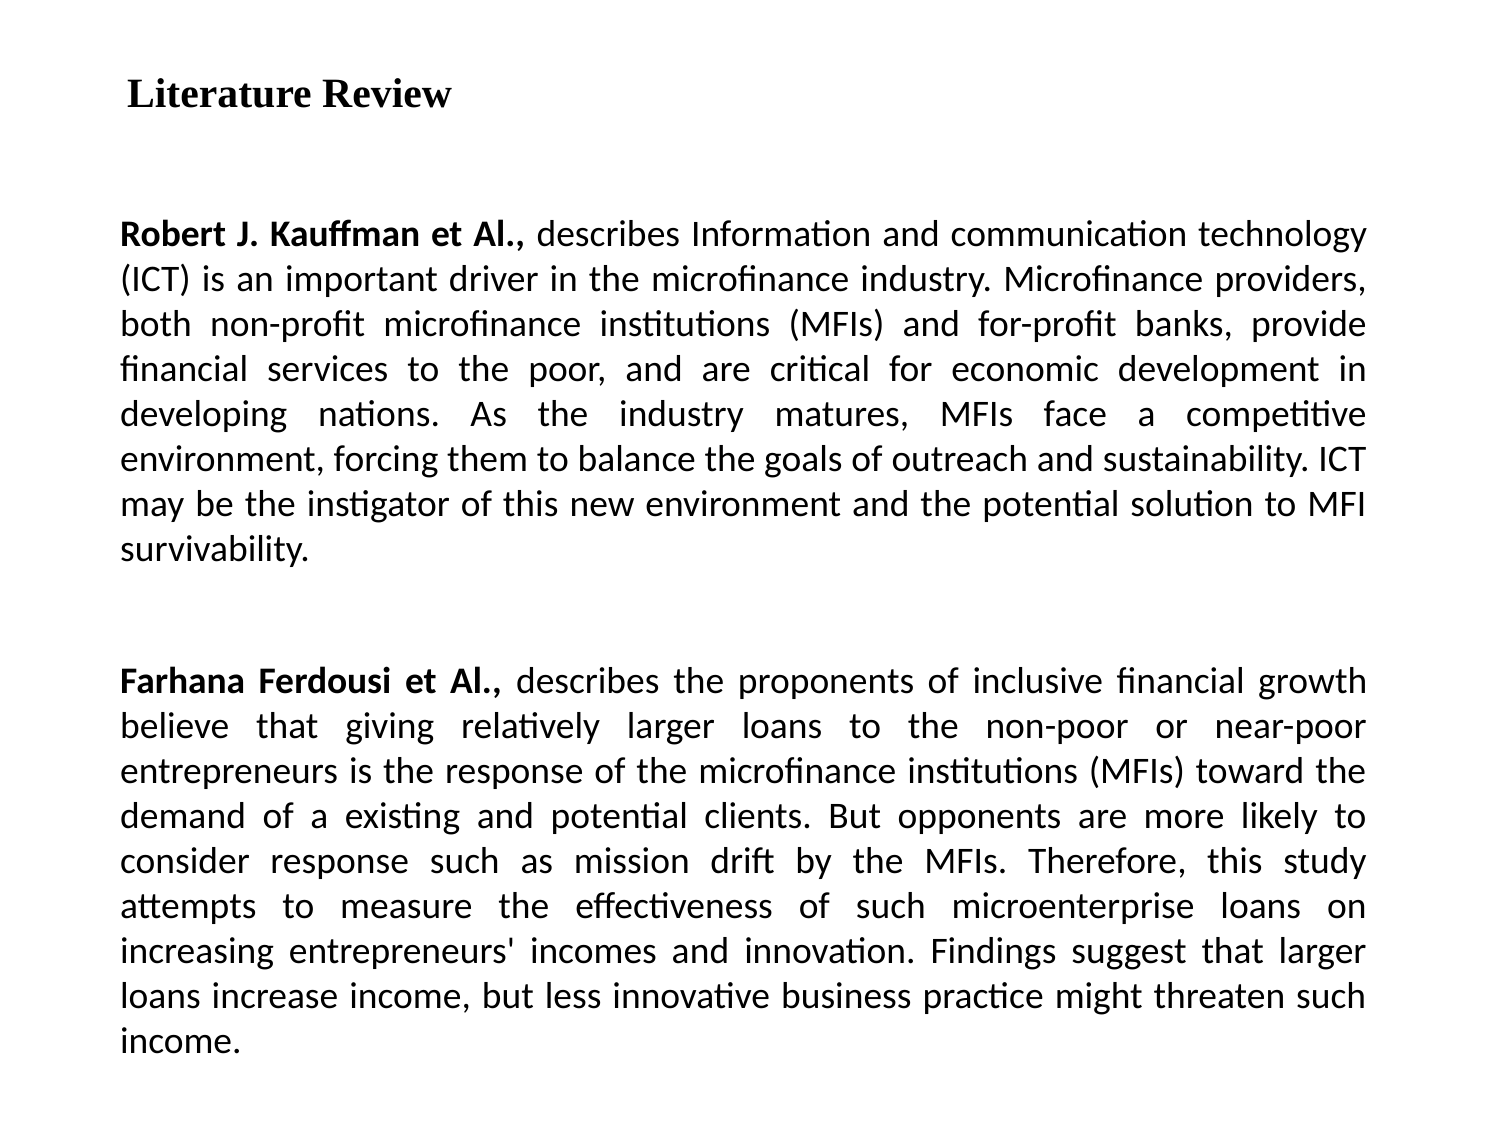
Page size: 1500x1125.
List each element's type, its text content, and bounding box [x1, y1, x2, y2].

text_box Literature Review [112, 58, 468, 124]
text_box Robert J. Kauffman et Al., describes Information and communication technology (ICT) is an important driver in the microfinance industry. Microfinance providers, both non-profit microfinance institutions (MFIs) and for-profit banks, provide financial services to the poor, and are critical for economic development in developing nations. As the industry matures, MFIs face a competitive environment, forcing them to balance the goals of outreach and sustainability. ICT may be the instigator of this new environment and the potential solution to MFI survivability. Farhana Ferdousi et Al., describes the proponents of inclusive financial growth believe that giving relatively larger loans to the non-poor or near-poor entrepreneurs is the response of the microfinance institutions (MFIs) toward the demand of a existing and potential clients. But opponents are more likely to consider response such as mission drift by the MFIs. Therefore, this study attempts to measure the effectiveness of such microenterprise loans on increasing entrepreneurs' incomes and innovation. Findings suggest that larger loans increase income, but less innovative business practice might threaten such income. [105, 201, 1383, 1068]
